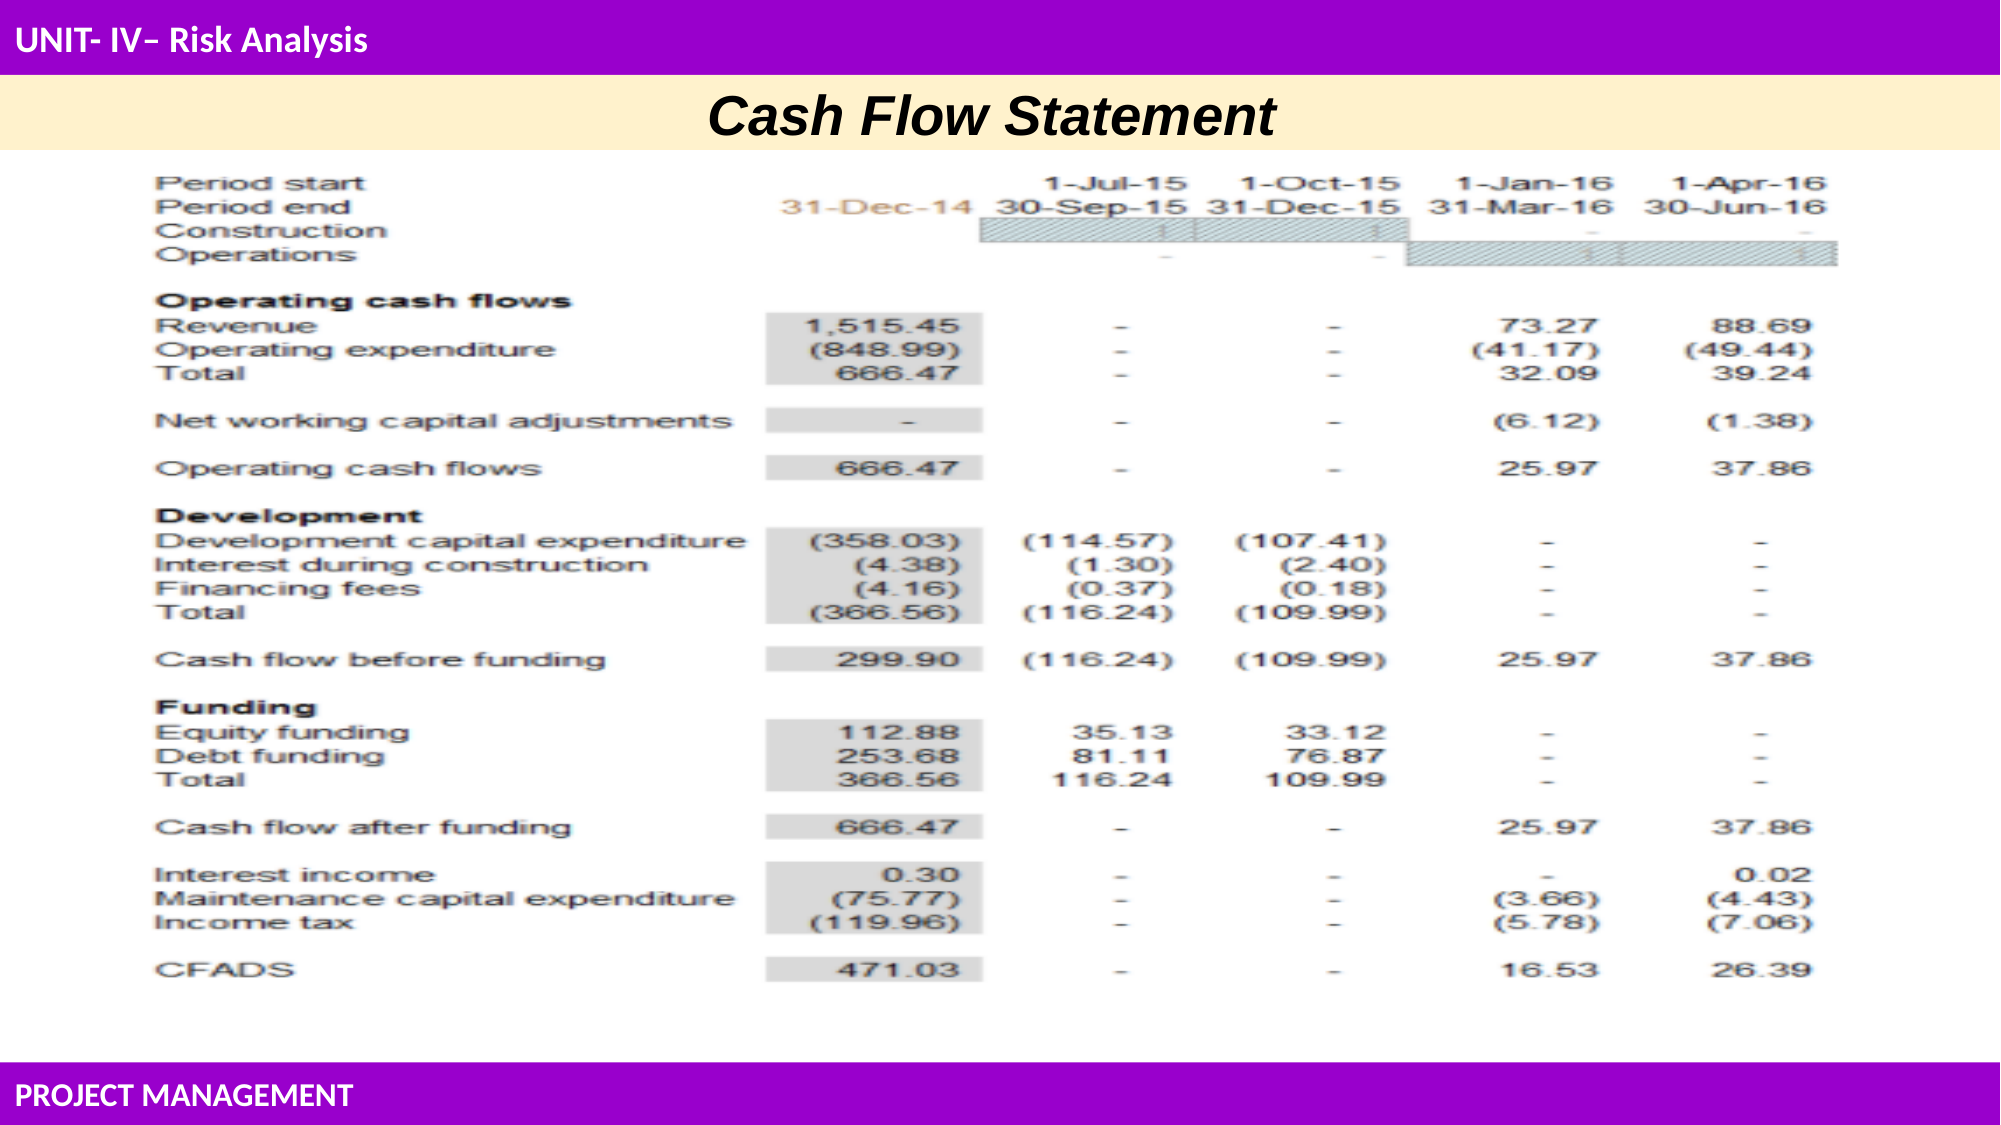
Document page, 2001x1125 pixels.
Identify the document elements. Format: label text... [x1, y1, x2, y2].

text_box Cash Flow Statement [0, 74, 2000, 150]
text_box PROJECT MANAGEMENT [0, 1062, 2000, 1125]
text_box UNIT- IV– Risk Analysis [0, 0, 2000, 74]
picture [133, 163, 1867, 1001]
